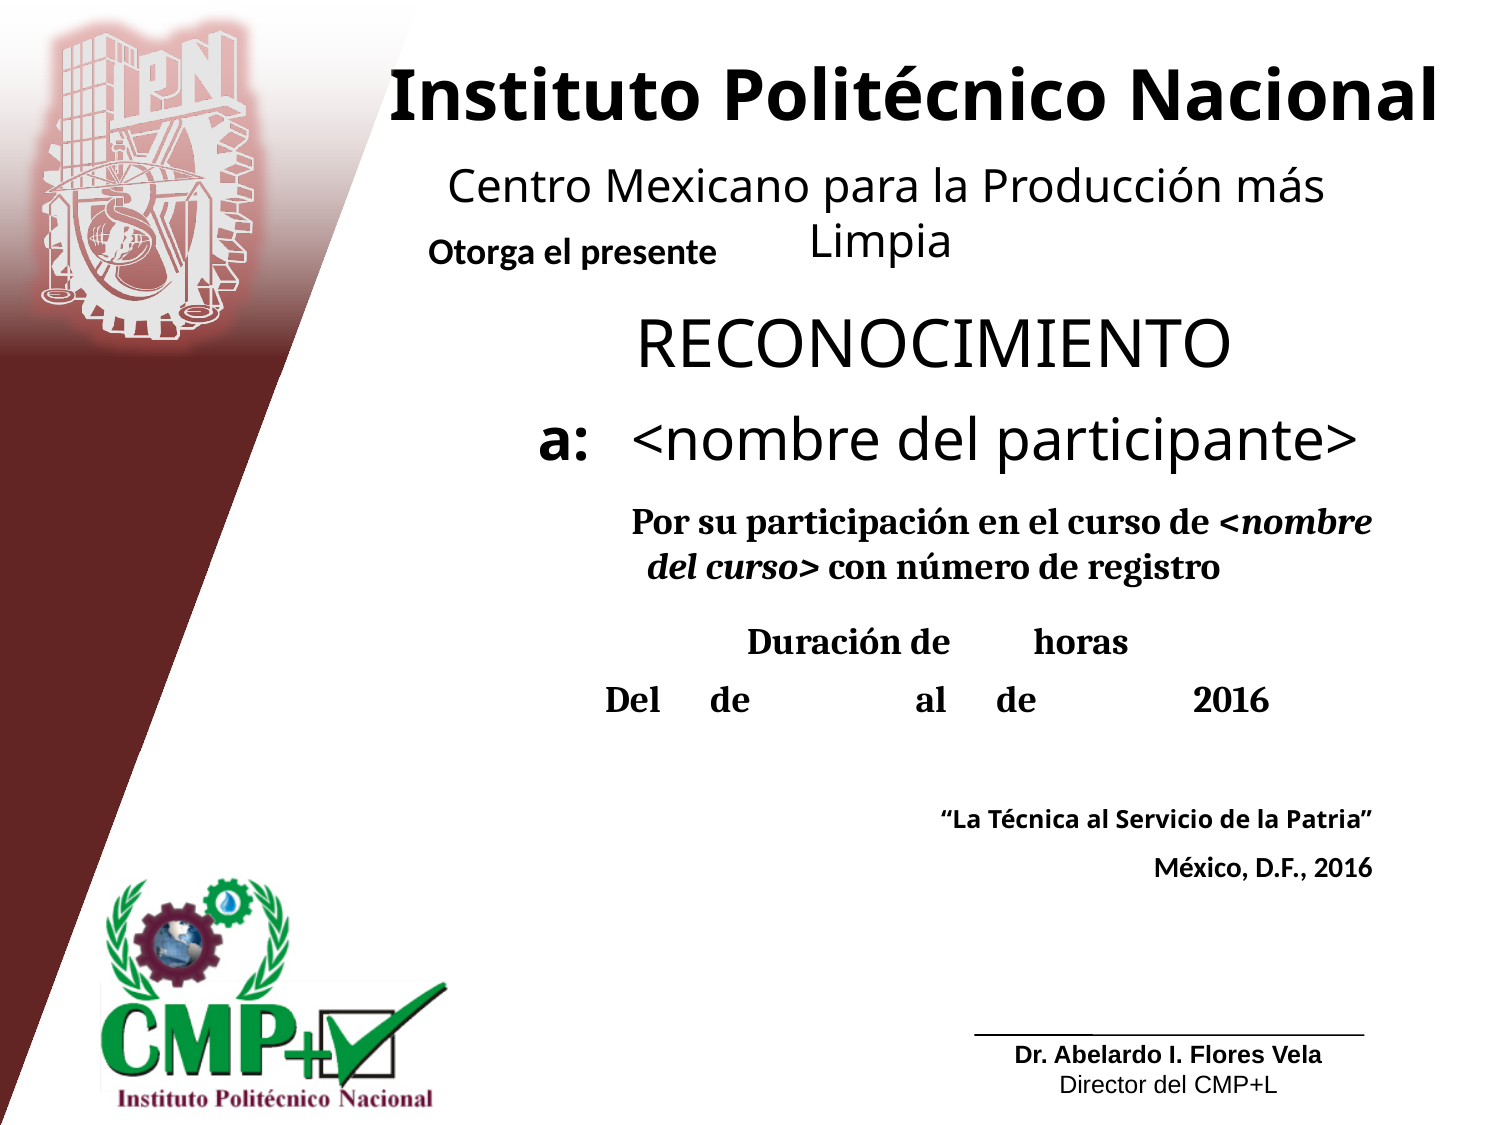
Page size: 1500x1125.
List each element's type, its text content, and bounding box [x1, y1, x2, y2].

text_box [0, 0, 422, 1125]
text_box Otorga el presente RECONOCIMIENTO a: <nombre del participante> Por su participación en el curso de <nombre del curso> con número de registro Duración de horas Del de al de 2016 “La Técnica al Servicio de la Patria” México, D.F., 2016 [413, 220, 1388, 891]
text_box Instituto Politécnico Nacional [369, 42, 1495, 143]
text_box Centro Mexicano para la Producción más Limpia [360, 148, 1414, 274]
picture [40, 30, 255, 340]
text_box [974, 1000, 1365, 1108]
picture [100, 877, 448, 1118]
